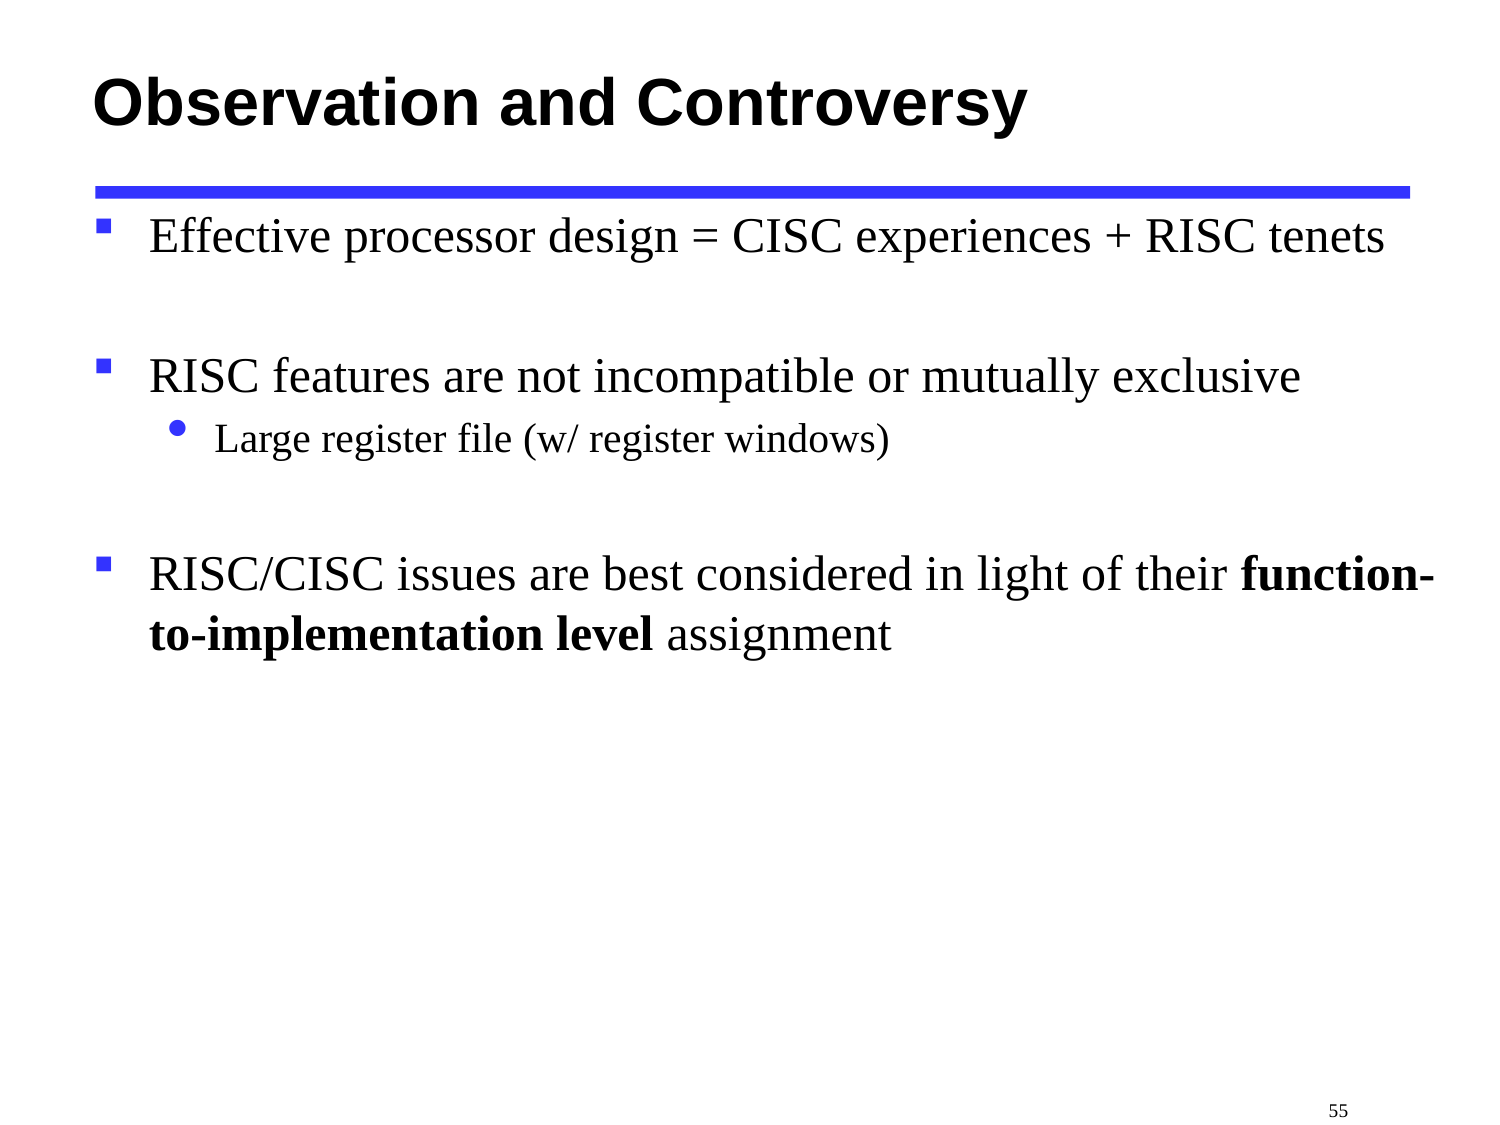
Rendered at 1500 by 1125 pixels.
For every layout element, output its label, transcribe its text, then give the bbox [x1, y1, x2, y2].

list Effective processor design = CISC experiences + RISC tenets RISC features are not incompatible or mutually exclusive Large register file (w/ register windows) RISC/CISC issues are best considered in light of their function-to-implementation level assignment [77, 195, 1483, 1087]
slide_number 55 [1185, 1068, 1500, 1125]
title Observation and Controversy [77, 15, 1353, 183]
